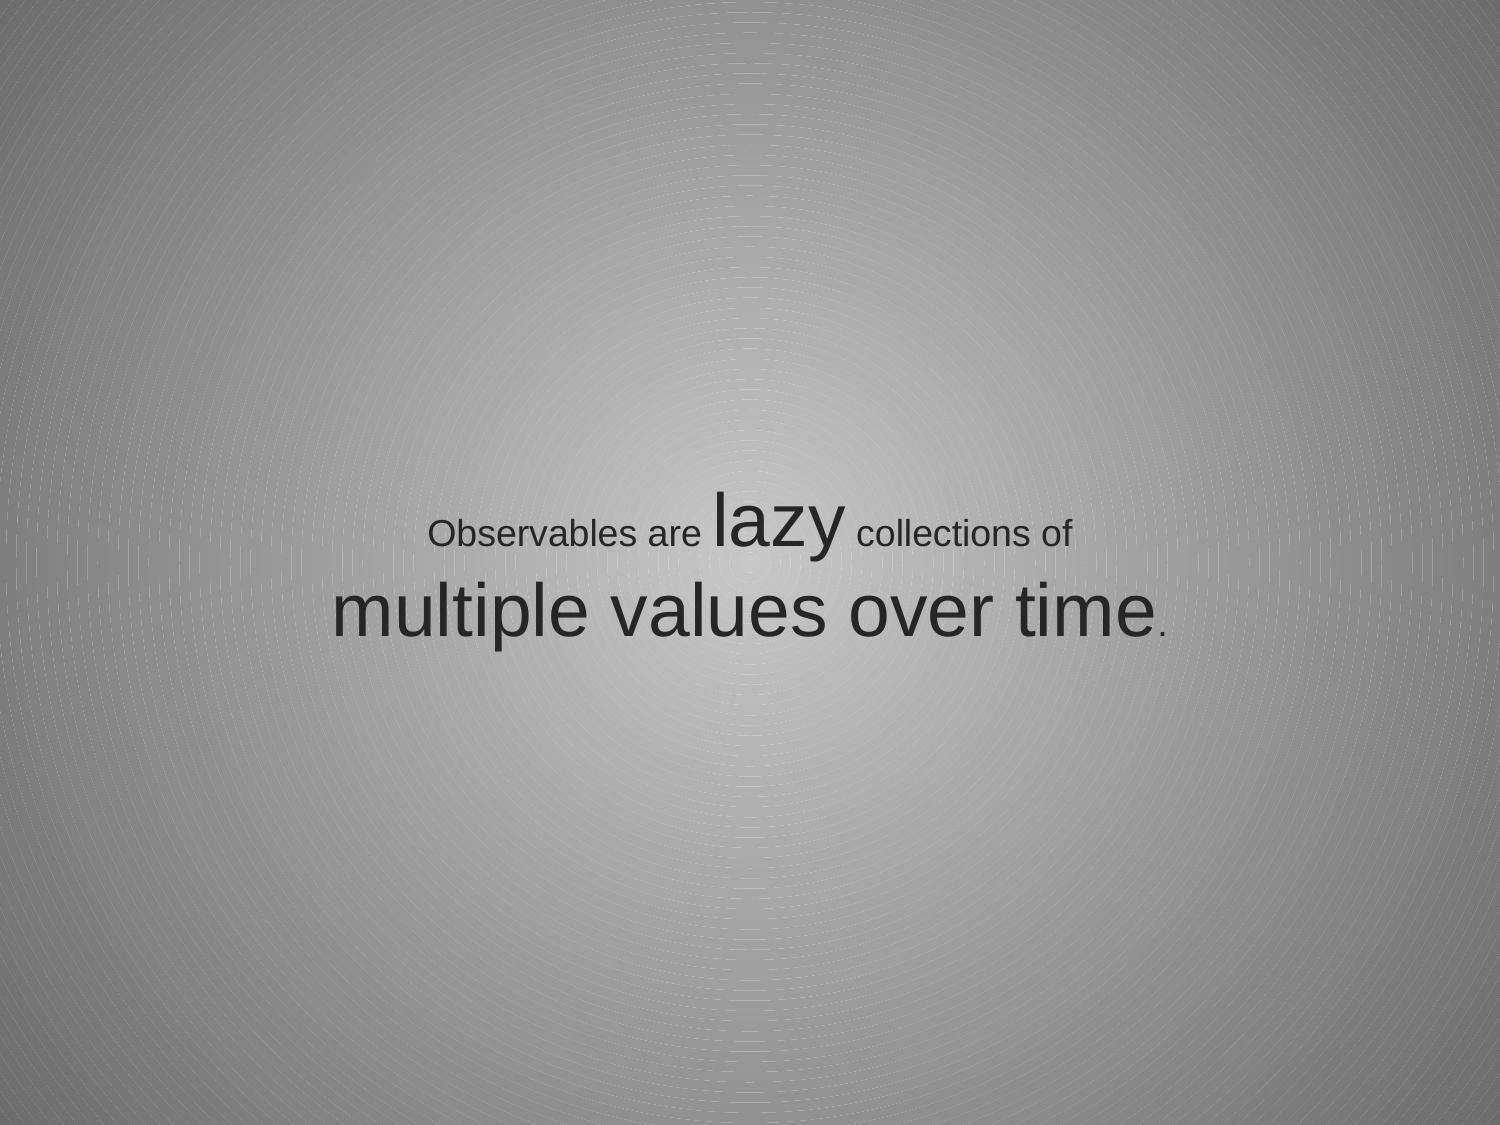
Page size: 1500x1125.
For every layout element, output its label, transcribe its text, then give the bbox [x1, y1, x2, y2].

text_box Observables are lazy collections of multiple values over time. [309, 463, 1191, 659]
